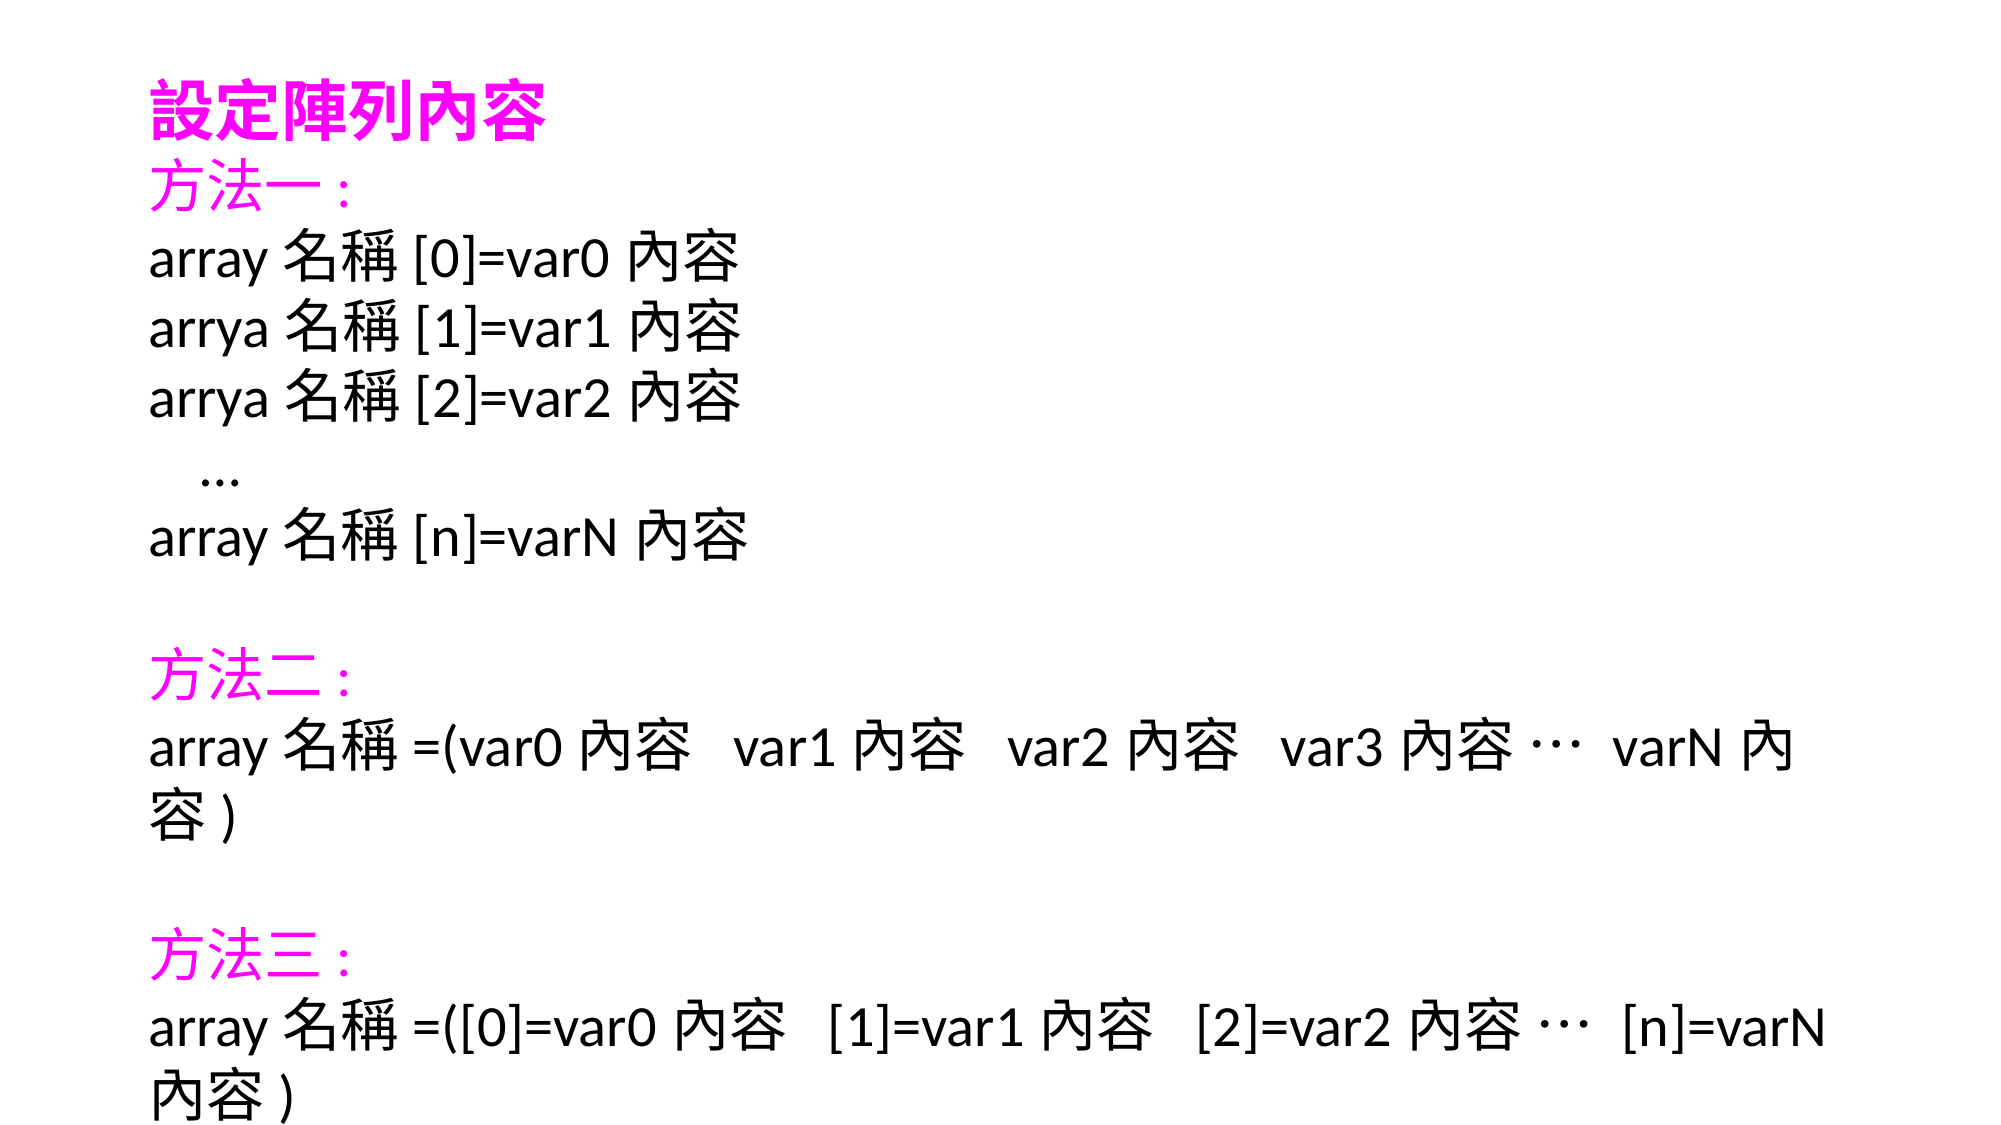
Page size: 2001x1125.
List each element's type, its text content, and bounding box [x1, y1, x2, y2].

text_box 設定陣列內容 方法一: array名稱[0]=var0內容 arrya名稱[1]=var1內容 arrya名稱[2]=var2內容 … array名稱[n]=varN內容 方法二: array名稱=(var0內容 var1內容 var2內容 var3內容 … varN內容) 方法三: array名稱=([0]=var0內容 [1]=var1內容 [2]=var2內容 … [n]=varN內容) [133, 61, 1847, 1125]
